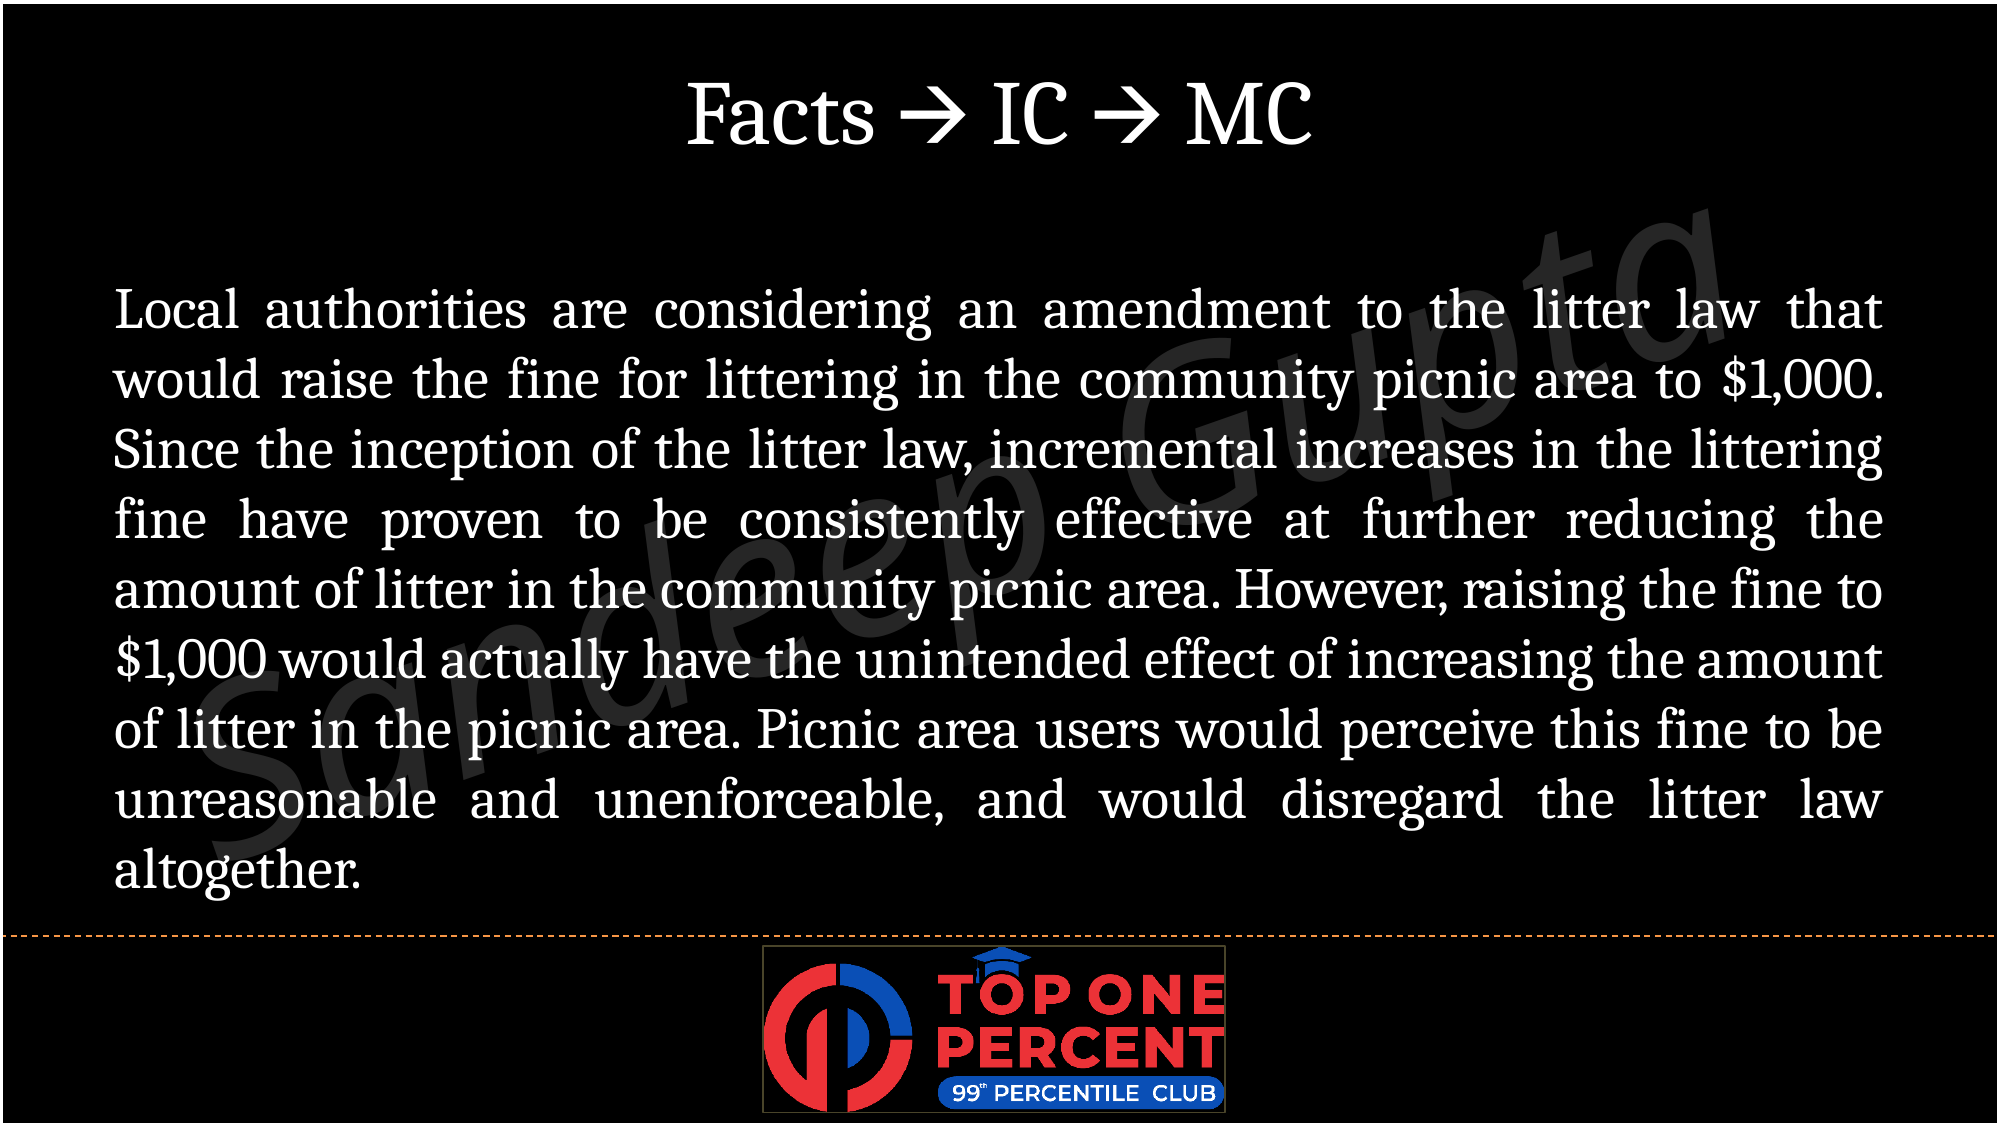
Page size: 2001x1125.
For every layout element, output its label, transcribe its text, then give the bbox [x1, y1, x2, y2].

list Local authorities are considering an amendment to the litter law that would raise the fine for littering in the community picnic area to $1,000. Since the inception of the litter law, incremental increases in the littering fine have proven to be consistently effective at further reducing the amount of litter in the community picnic area. However, raising the fine to $1,000 would actually have the unintended effect of increasing the amount of litter in the picnic area. Picnic area users would perceive this fine to be unreasonable and unenforceable, and would disregard the litter law altogether. [99, 262, 1900, 1005]
title Facts 🡪 IC 🡪 MC [99, 45, 1900, 233]
picture [763, 946, 1225, 1112]
